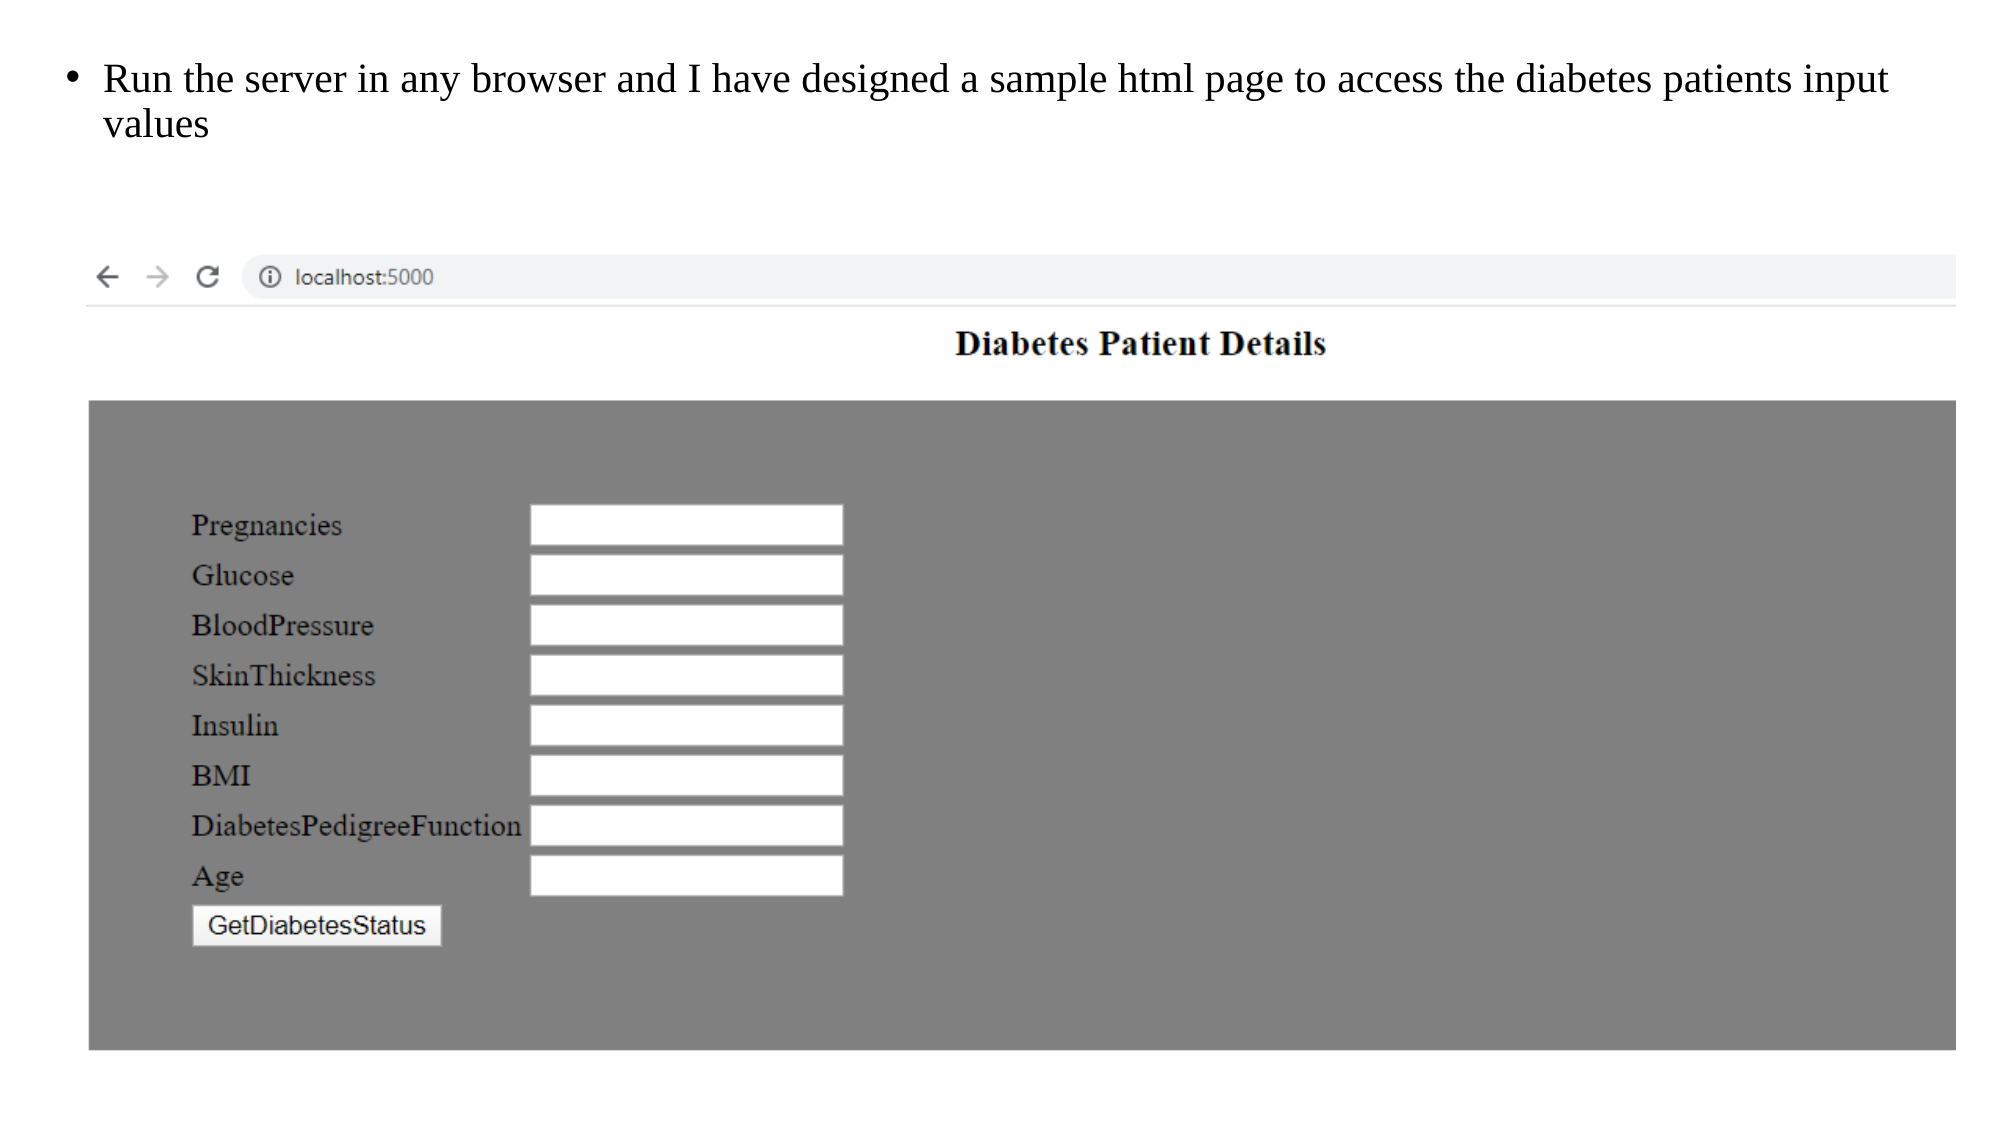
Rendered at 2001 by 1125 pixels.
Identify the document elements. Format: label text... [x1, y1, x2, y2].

picture [86, 252, 1956, 1063]
list Run the server in any browser and I have designed a sample html page to access the diabetes patients input values [50, 48, 1974, 1088]
